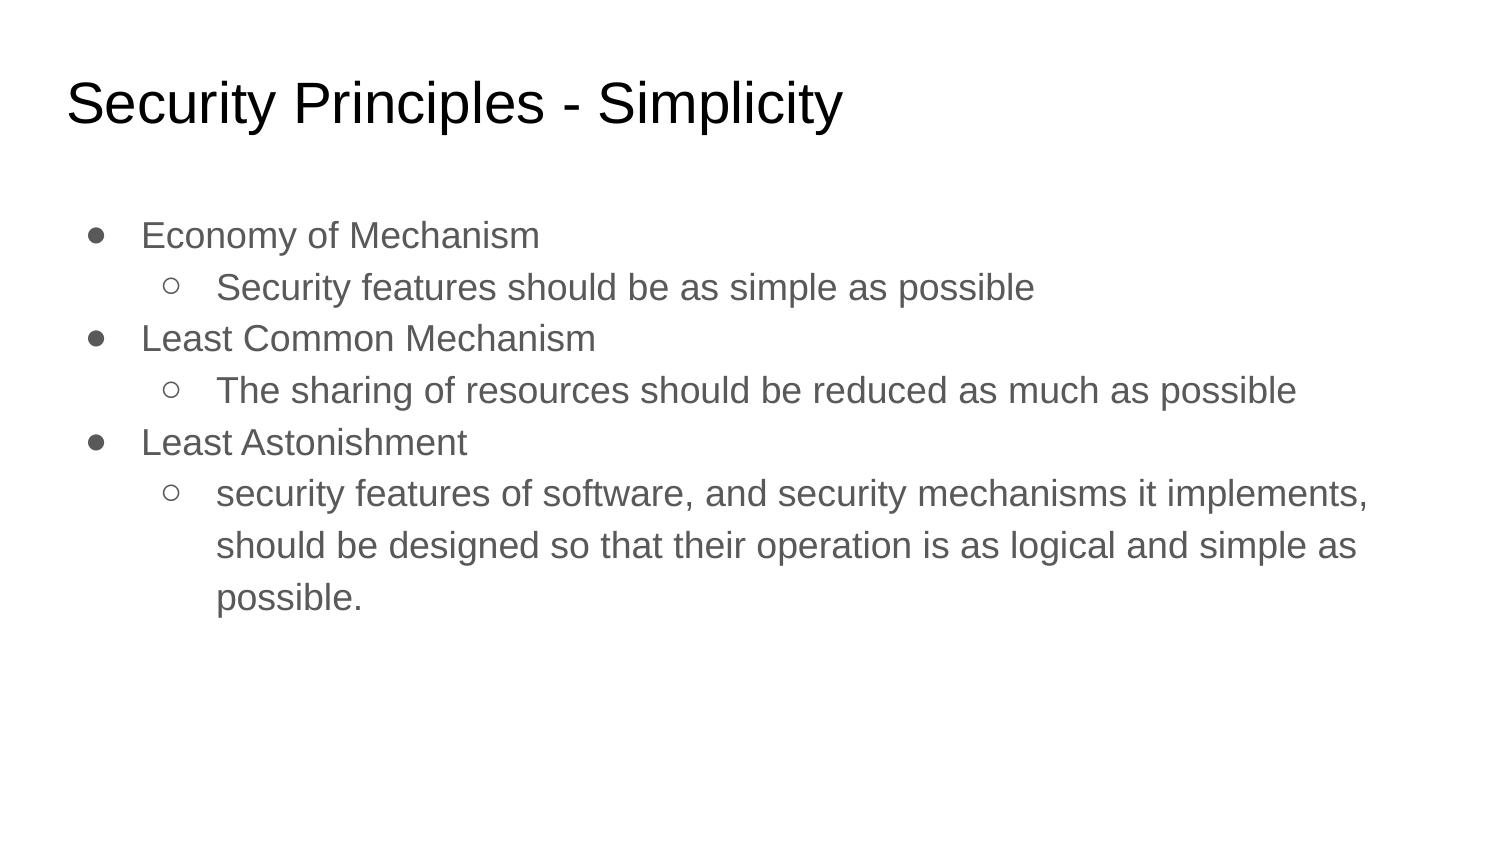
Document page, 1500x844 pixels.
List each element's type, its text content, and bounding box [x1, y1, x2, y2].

title Security Principles - Simplicity [51, 50, 1449, 145]
list Economy of Mechanism Security features should be as simple as possible Least Common Mechanism The sharing of resources should be reduced as much as possible Least Astonishment security features of software, and security mechanisms it implements, should be designed so that their operation is as logical and simple as possible. [51, 189, 1449, 750]
